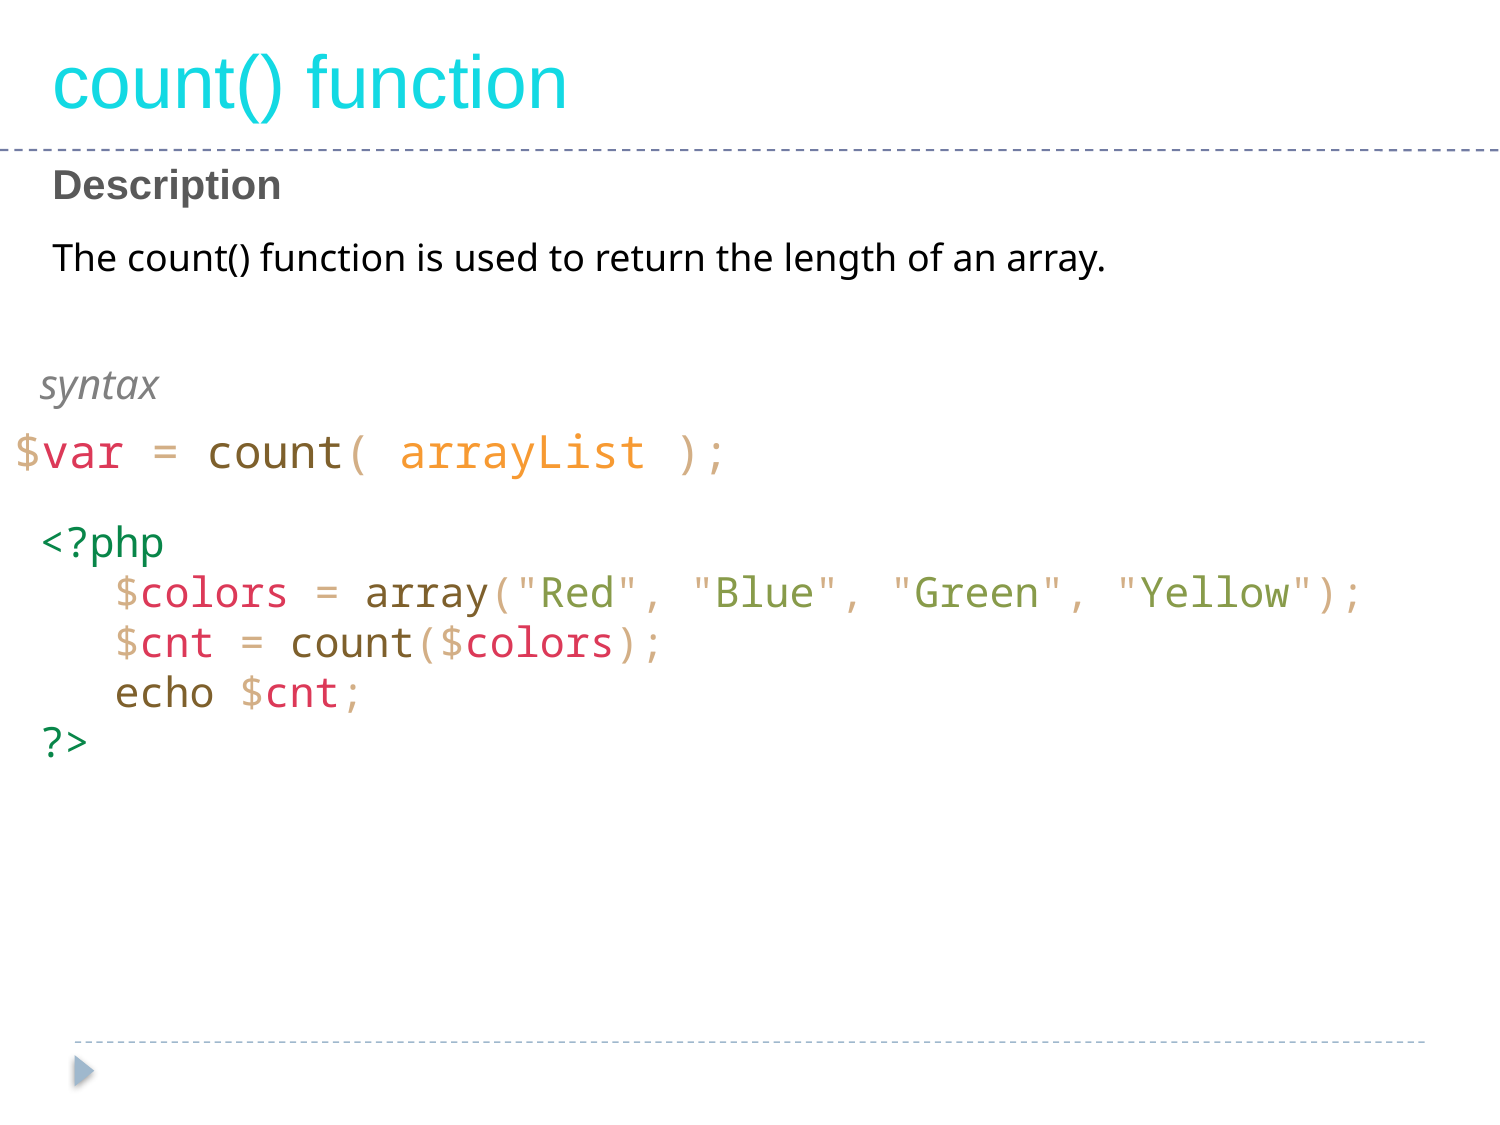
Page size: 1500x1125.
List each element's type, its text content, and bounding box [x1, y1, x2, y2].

text_box <?php $colors = array("Red", "Blue", "Green", "Yellow"); $cnt = count($colors); echo $cnt; ?> [24, 508, 1463, 774]
text_box count() function [37, 26, 1450, 131]
text_box Description [37, 164, 1450, 215]
text_box $var = count( arrayList ); [0, 415, 744, 486]
text_box syntax [24, 350, 1475, 416]
text_box The count() function is used to return the length of an array. [37, 226, 1463, 287]
